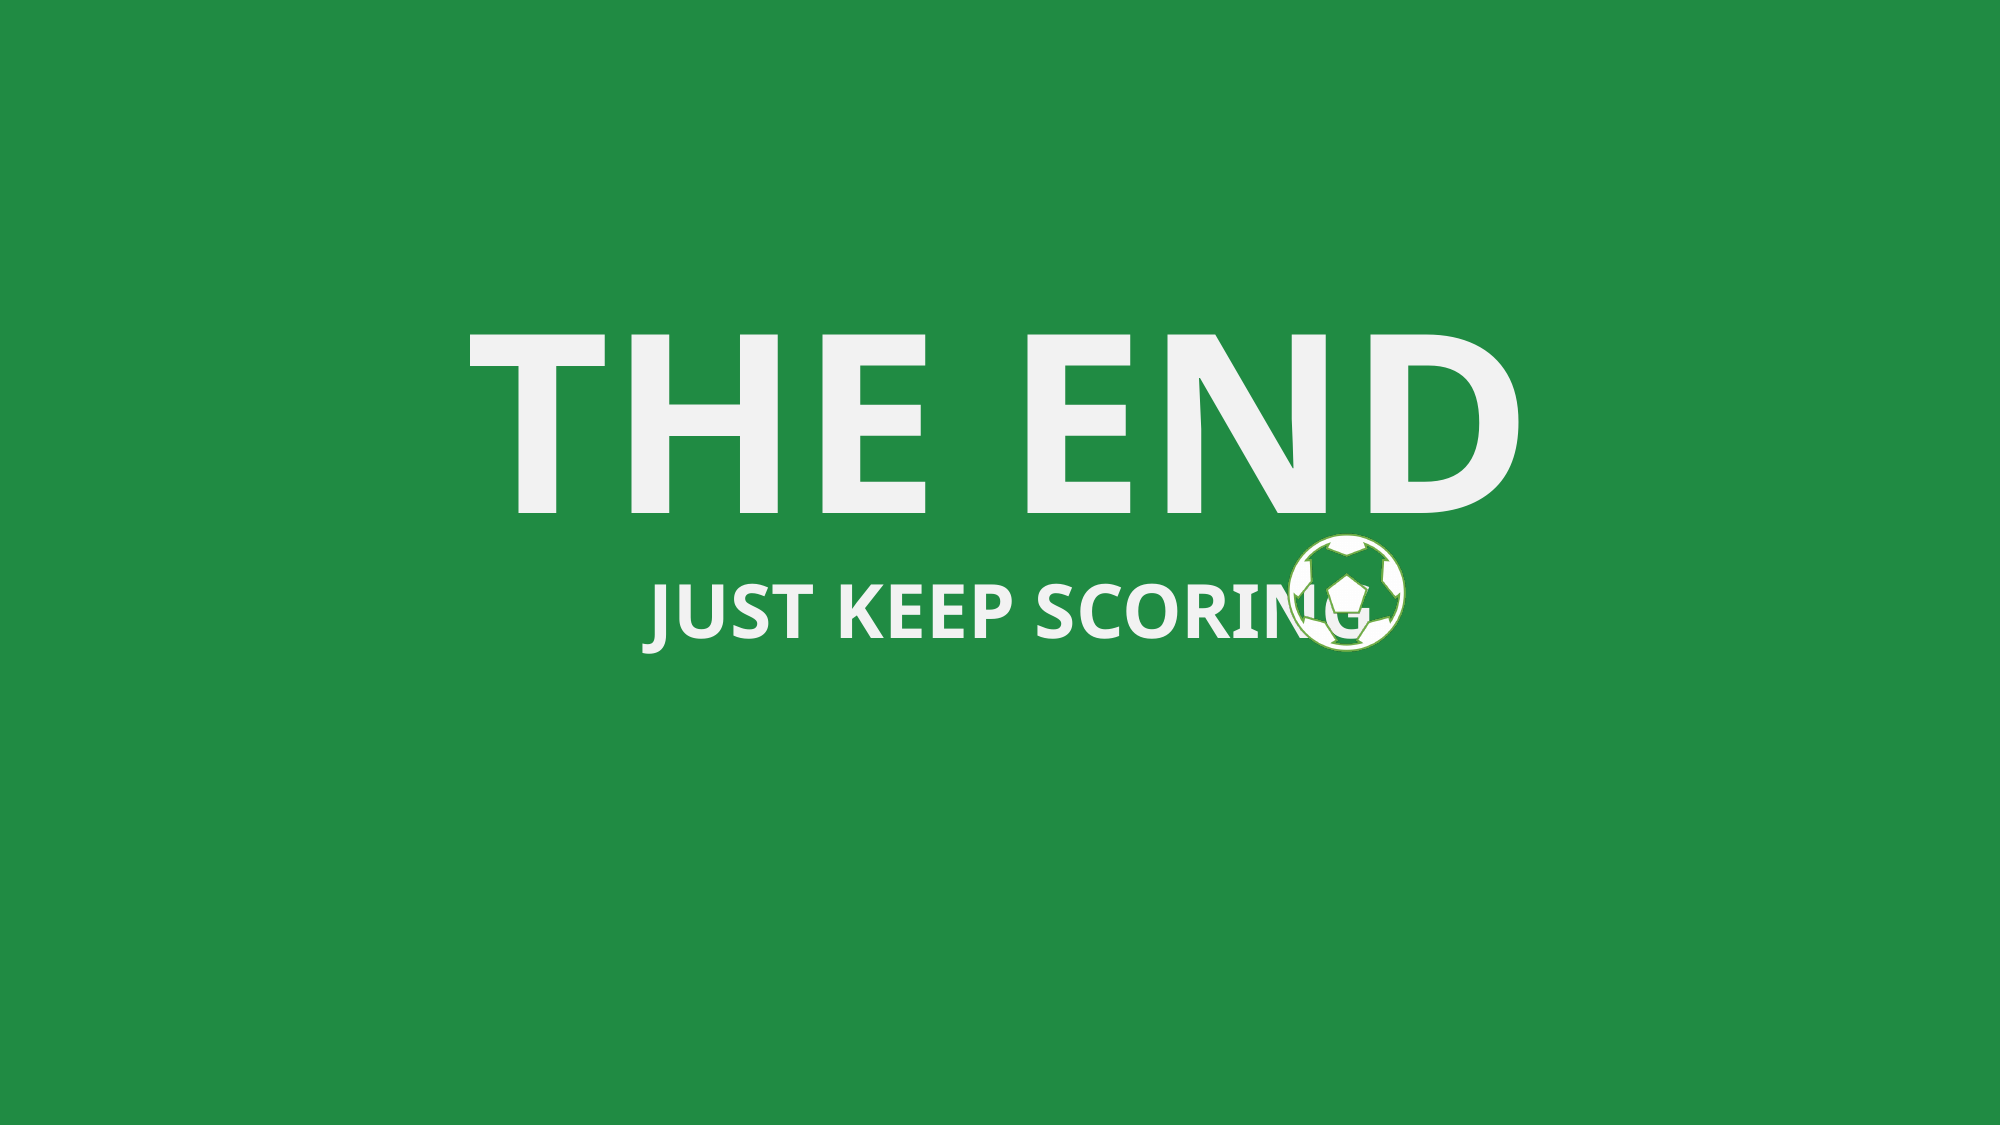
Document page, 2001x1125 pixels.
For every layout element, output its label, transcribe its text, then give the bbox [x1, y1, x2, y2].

picture [1273, 519, 1420, 666]
text_box THE END JUST KEEP SCORING [146, 256, 1854, 662]
